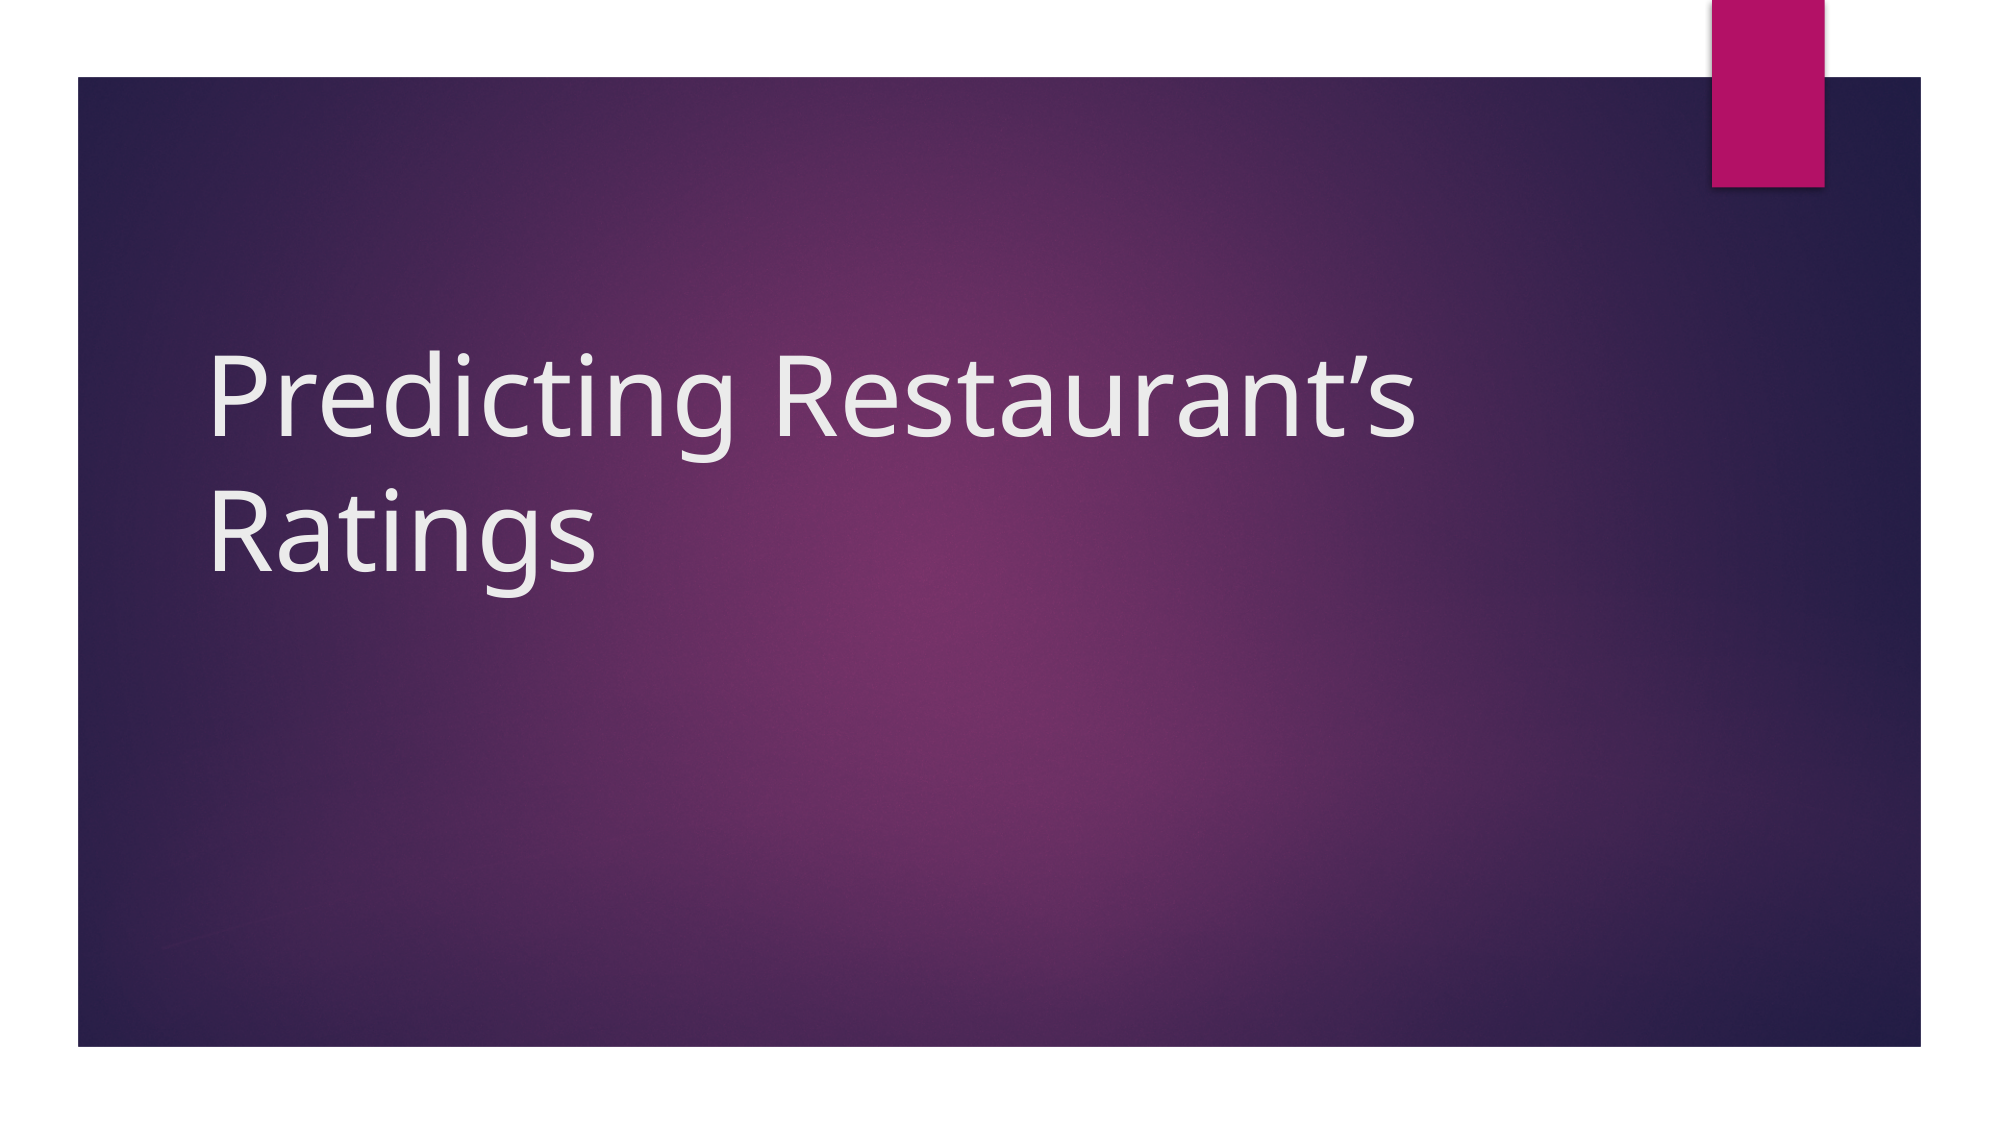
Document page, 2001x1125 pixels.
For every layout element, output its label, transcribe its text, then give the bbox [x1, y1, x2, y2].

title Predicting Restaurant’s Ratings [189, 161, 1638, 602]
